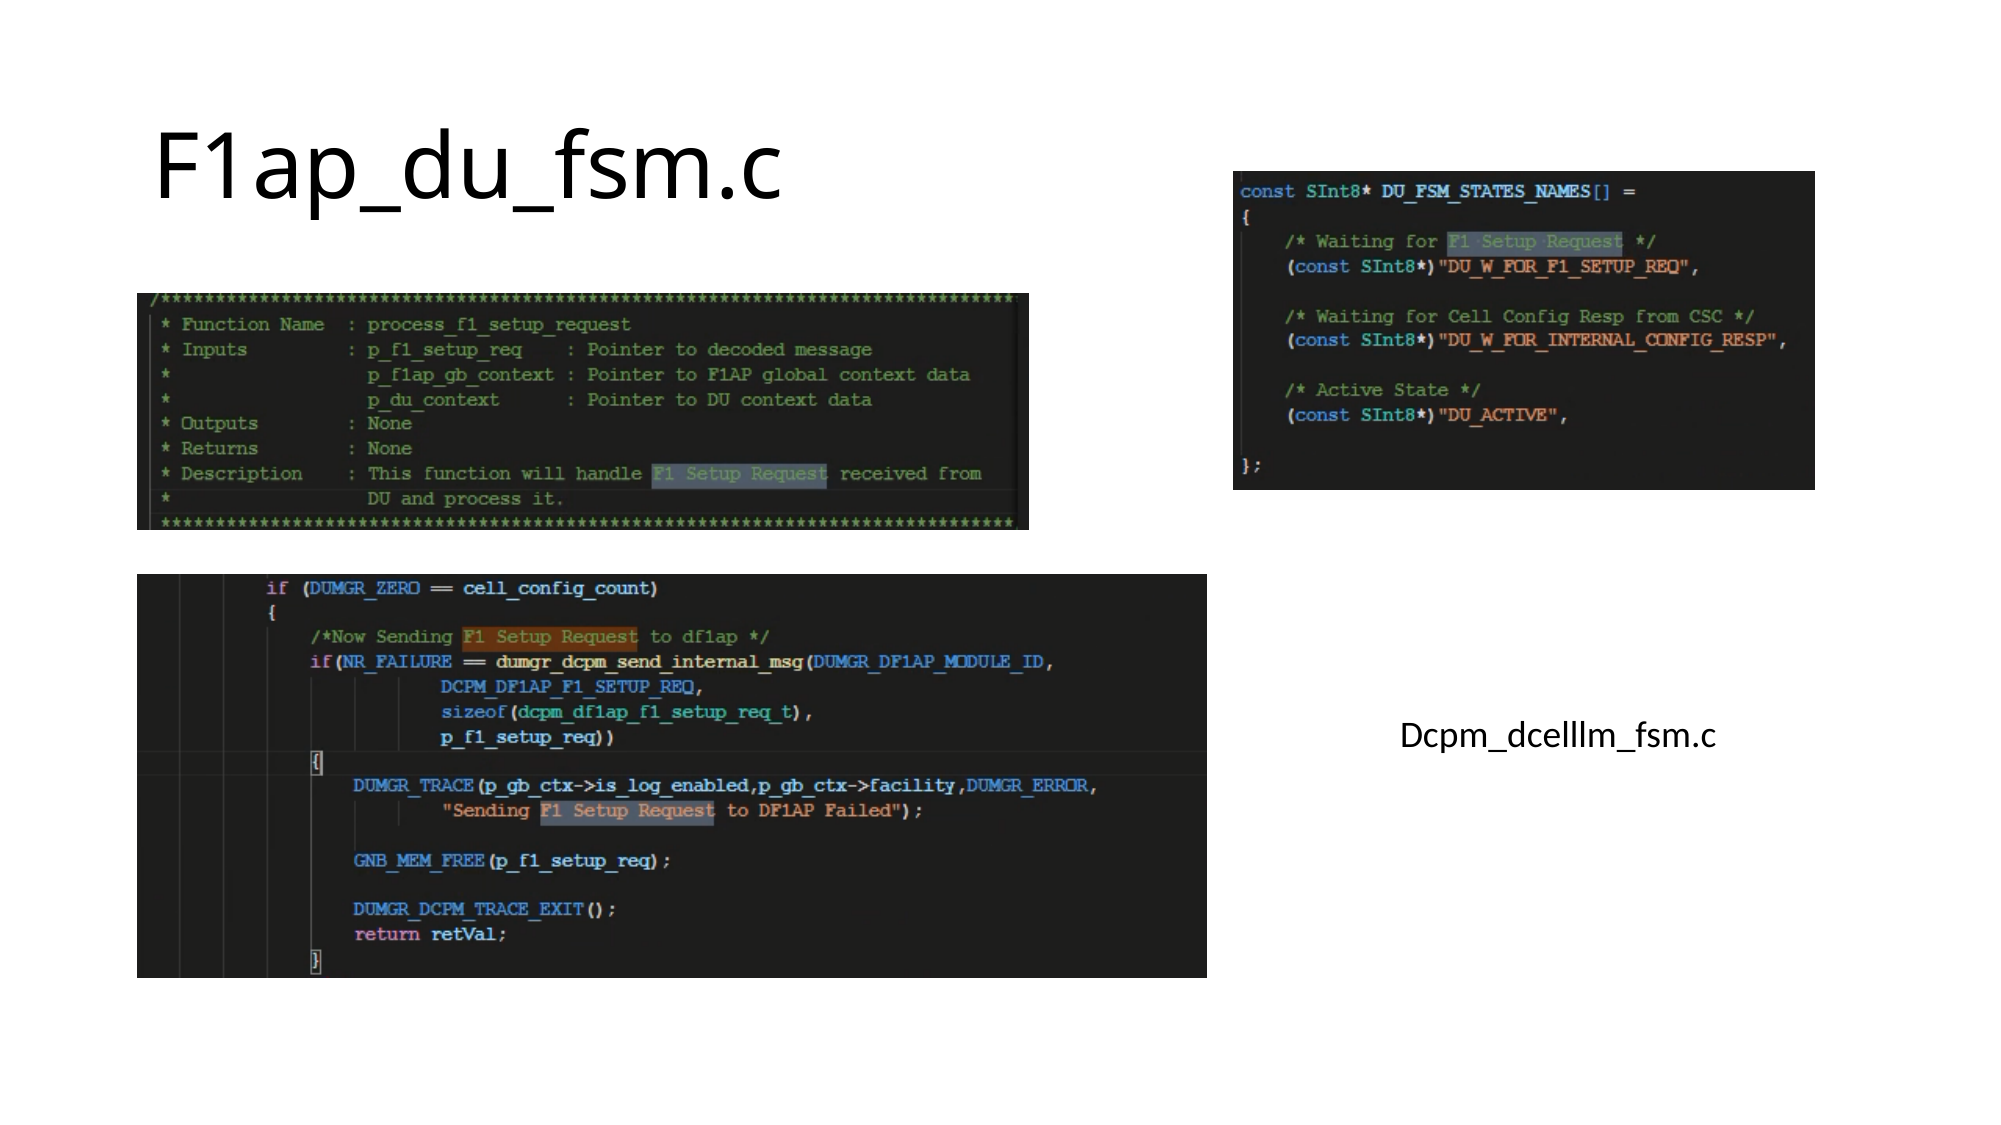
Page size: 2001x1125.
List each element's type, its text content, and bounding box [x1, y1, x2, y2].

text_box Dcpm_dcelllm_fsm.c [1385, 702, 1815, 763]
picture [1233, 171, 1815, 490]
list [137, 293, 1029, 530]
picture [137, 574, 1207, 978]
title F1ap_du_fsm.c [137, 59, 1863, 278]
